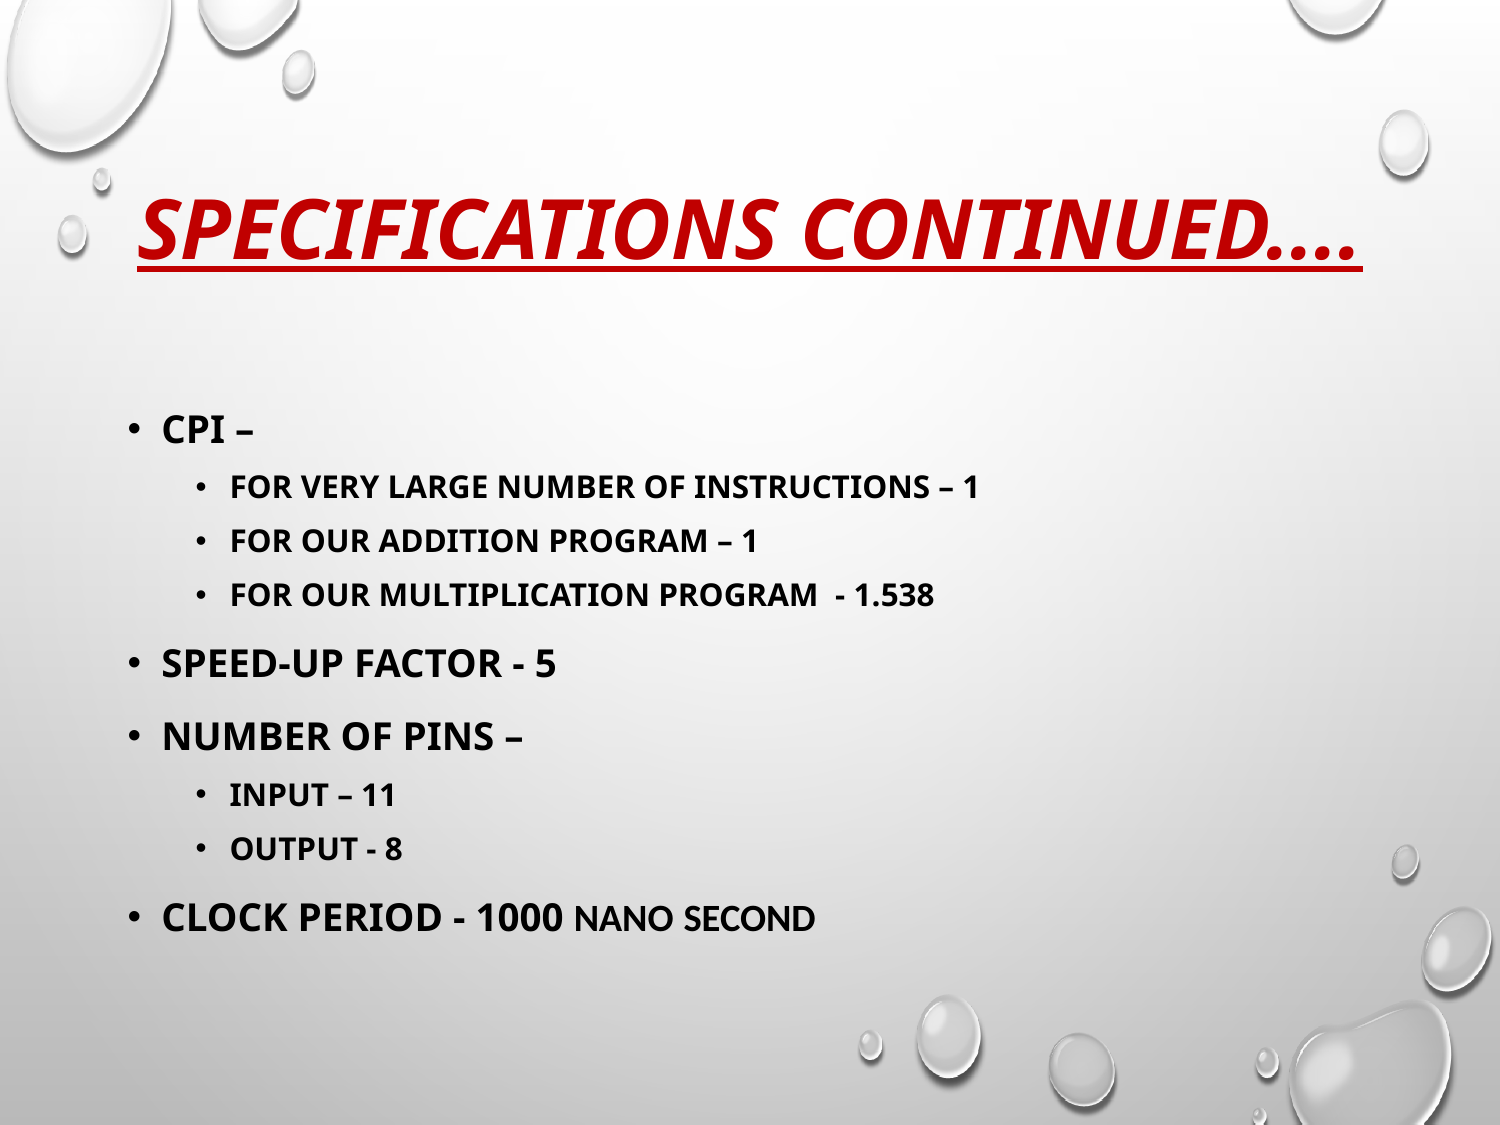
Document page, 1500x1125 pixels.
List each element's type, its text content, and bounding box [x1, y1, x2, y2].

list CPI – For very large number of instructions – 1 For our addition program – 1 For our multiplication program - 1.538 Speed-up factor - 5 Number of pins – Input – 11 Output - 8 Clock period - 1000 nano second [112, 388, 1388, 950]
title Specifications Continued.... [112, 101, 1388, 364]
picture [0, 0, 1500, 1125]
